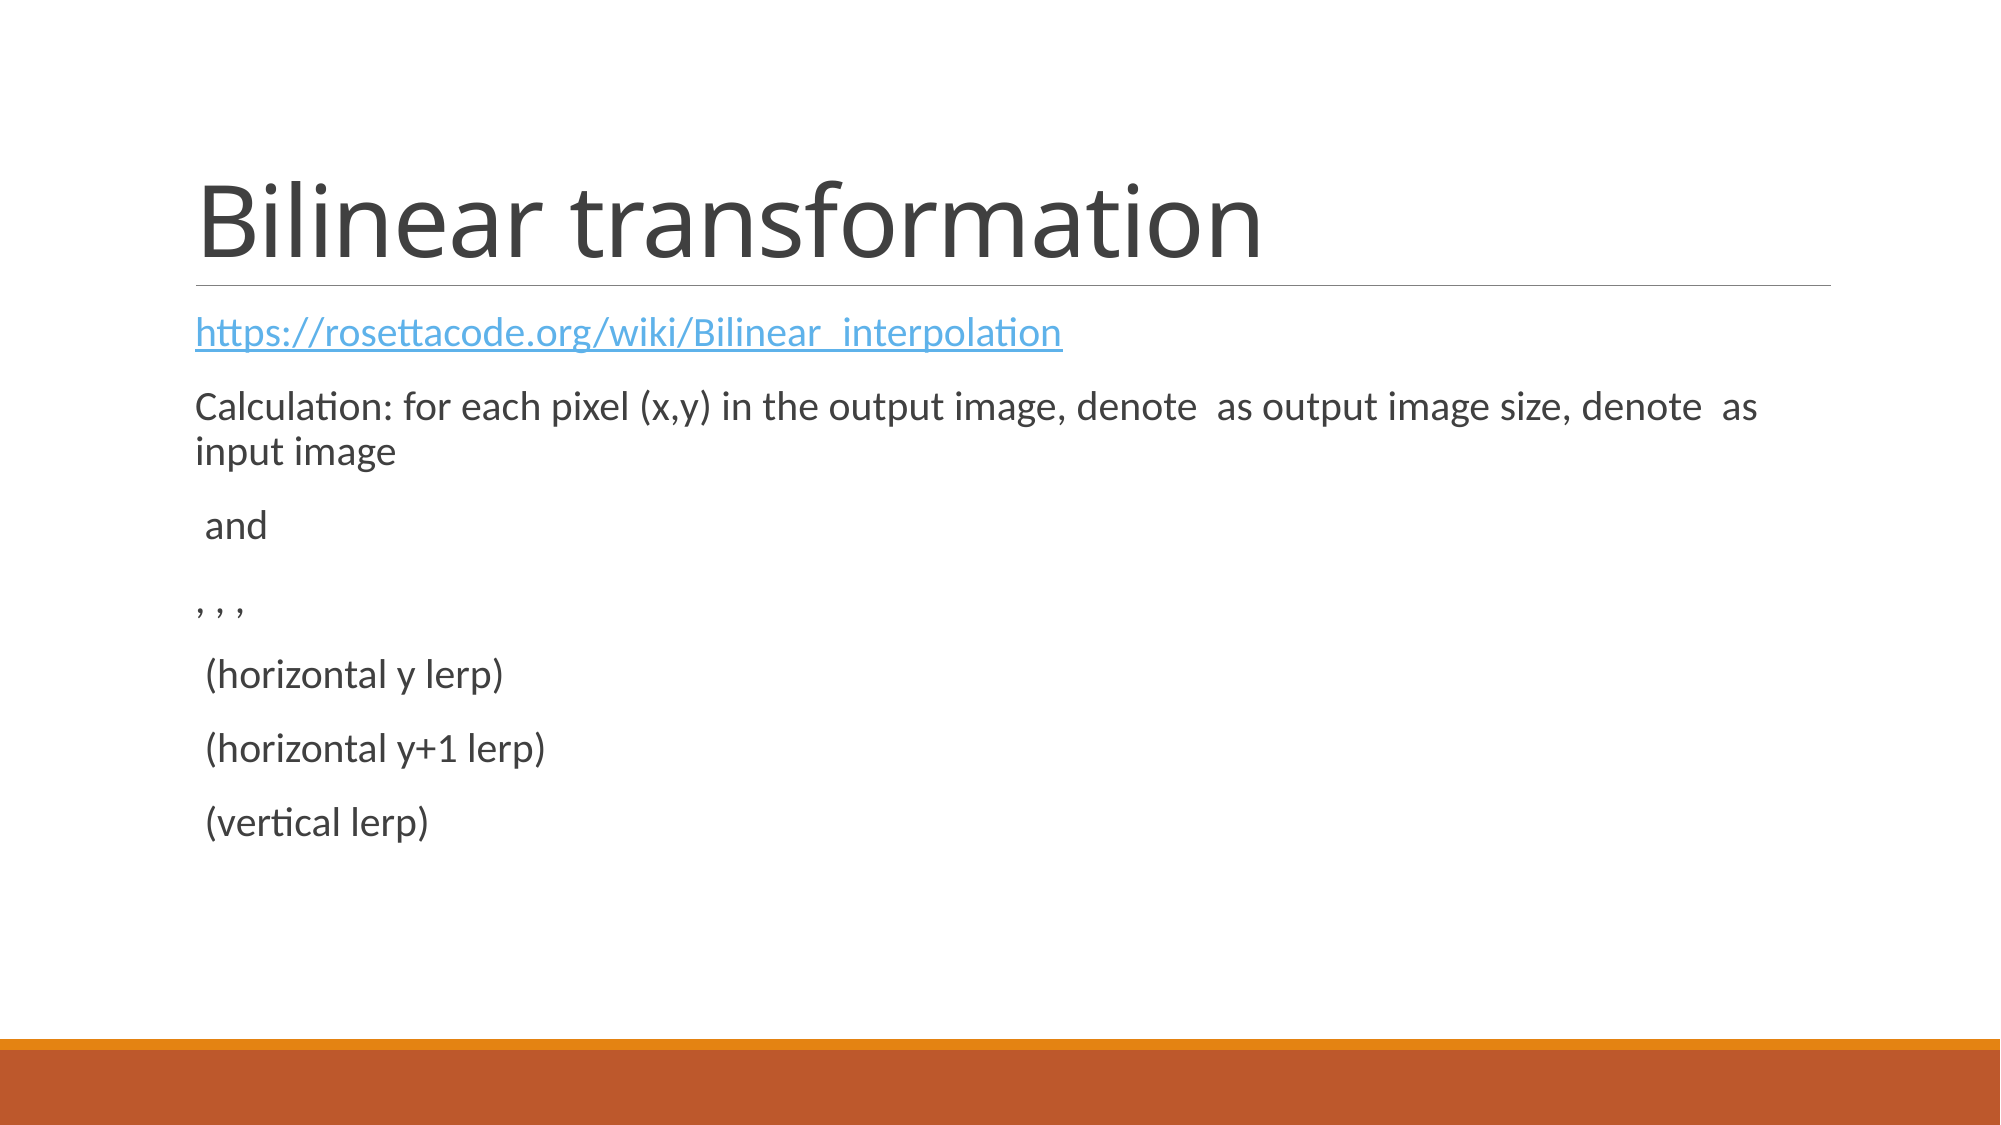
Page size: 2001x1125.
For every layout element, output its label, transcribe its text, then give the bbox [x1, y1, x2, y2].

title Bilinear transformation [180, 47, 1830, 285]
